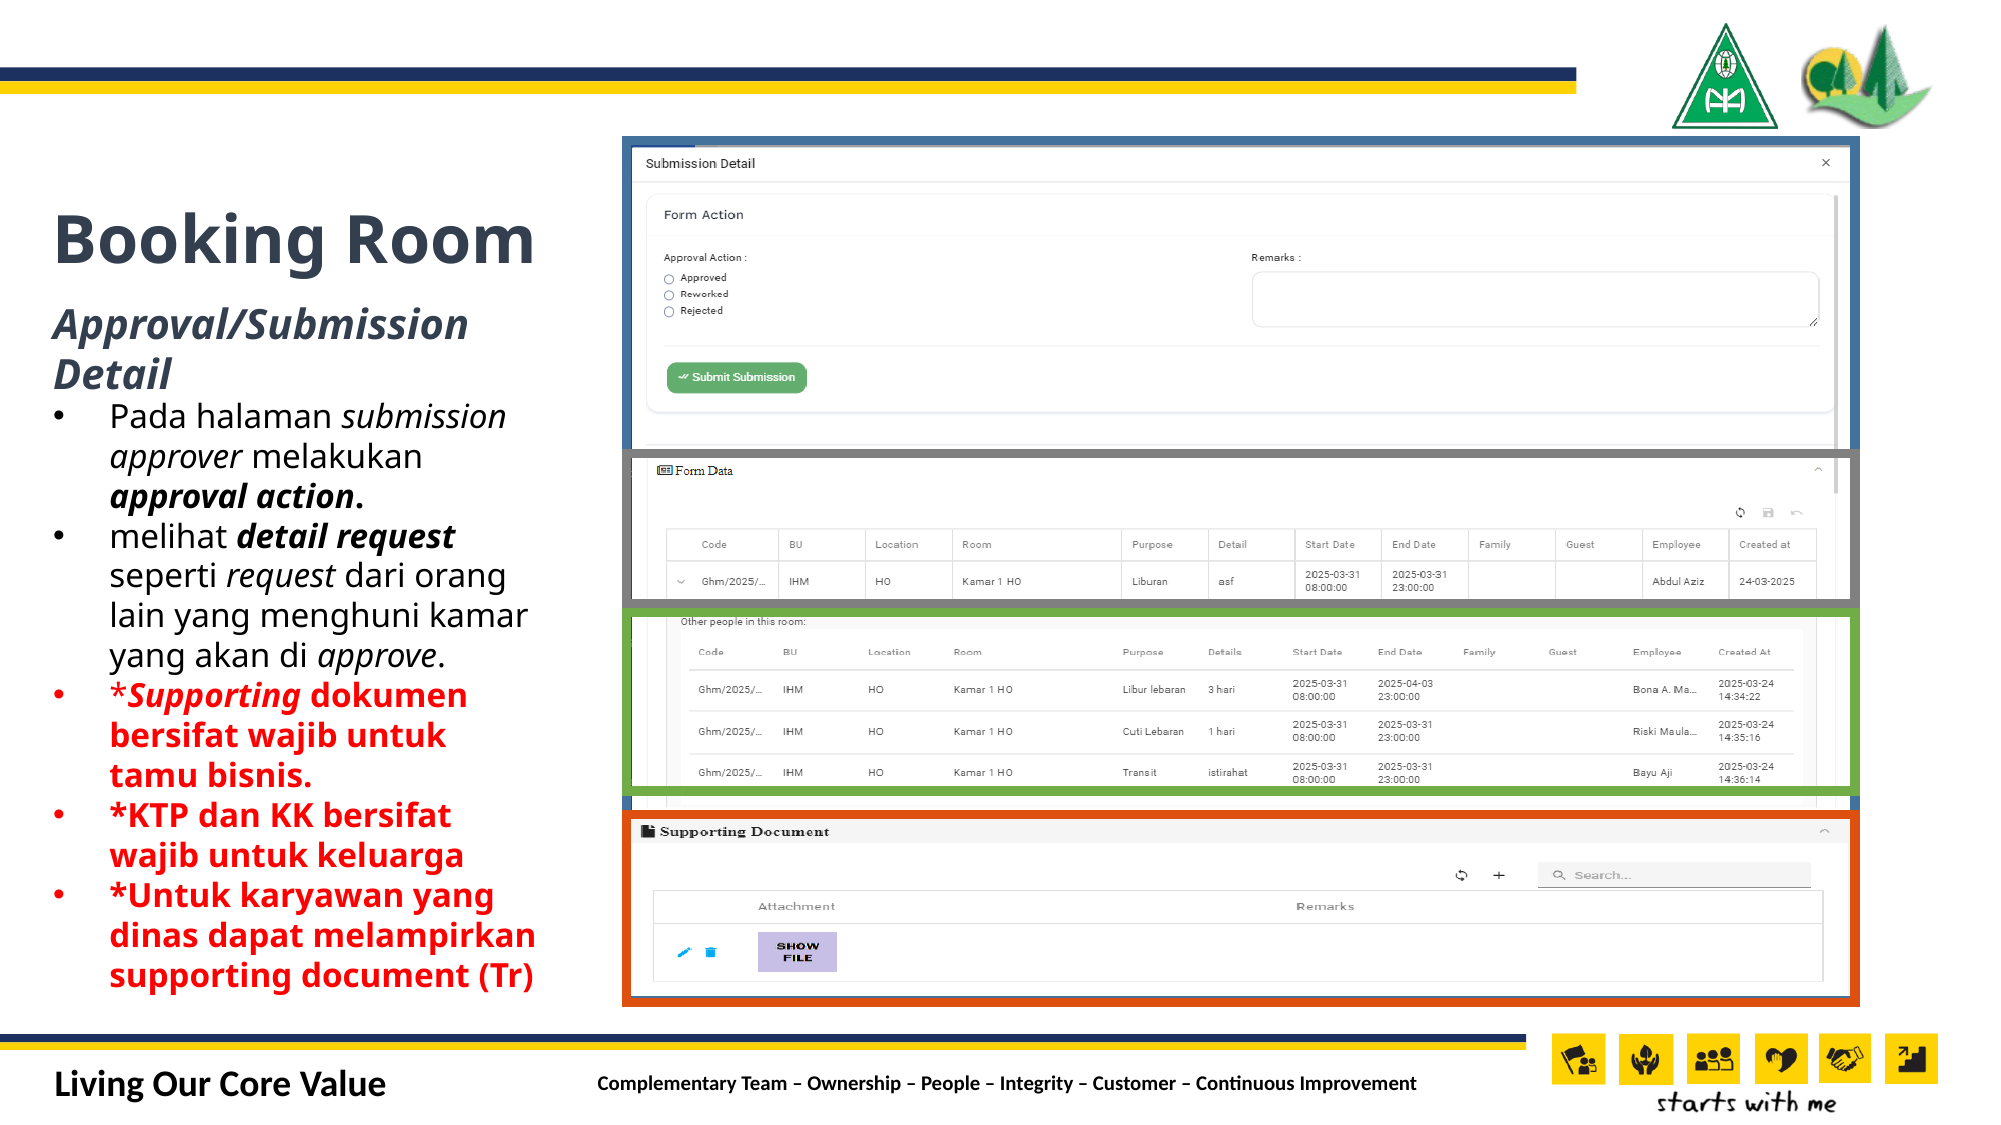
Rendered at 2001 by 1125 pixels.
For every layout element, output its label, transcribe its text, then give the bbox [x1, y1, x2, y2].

text_box Pada halaman submission approver melakukan approval action. melihat detail request seperti request dari orang lain yang menghuni kamar yang akan di approve. *Supporting dokumen bersifat wajib untuk tamu bisnis. *KTP dan KK bersifat wajib untuk keluarga *Untuk karyawan yang dinas dapat melampirkan supporting document (Tr) [38, 387, 558, 1030]
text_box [0, 23, 1938, 129]
picture [626, 140, 1856, 1001]
text_box Booking Room [38, 189, 619, 285]
text_box [625, 814, 1856, 1004]
text_box Approval/Submission Detail [38, 290, 558, 387]
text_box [0, 1030, 1938, 1115]
